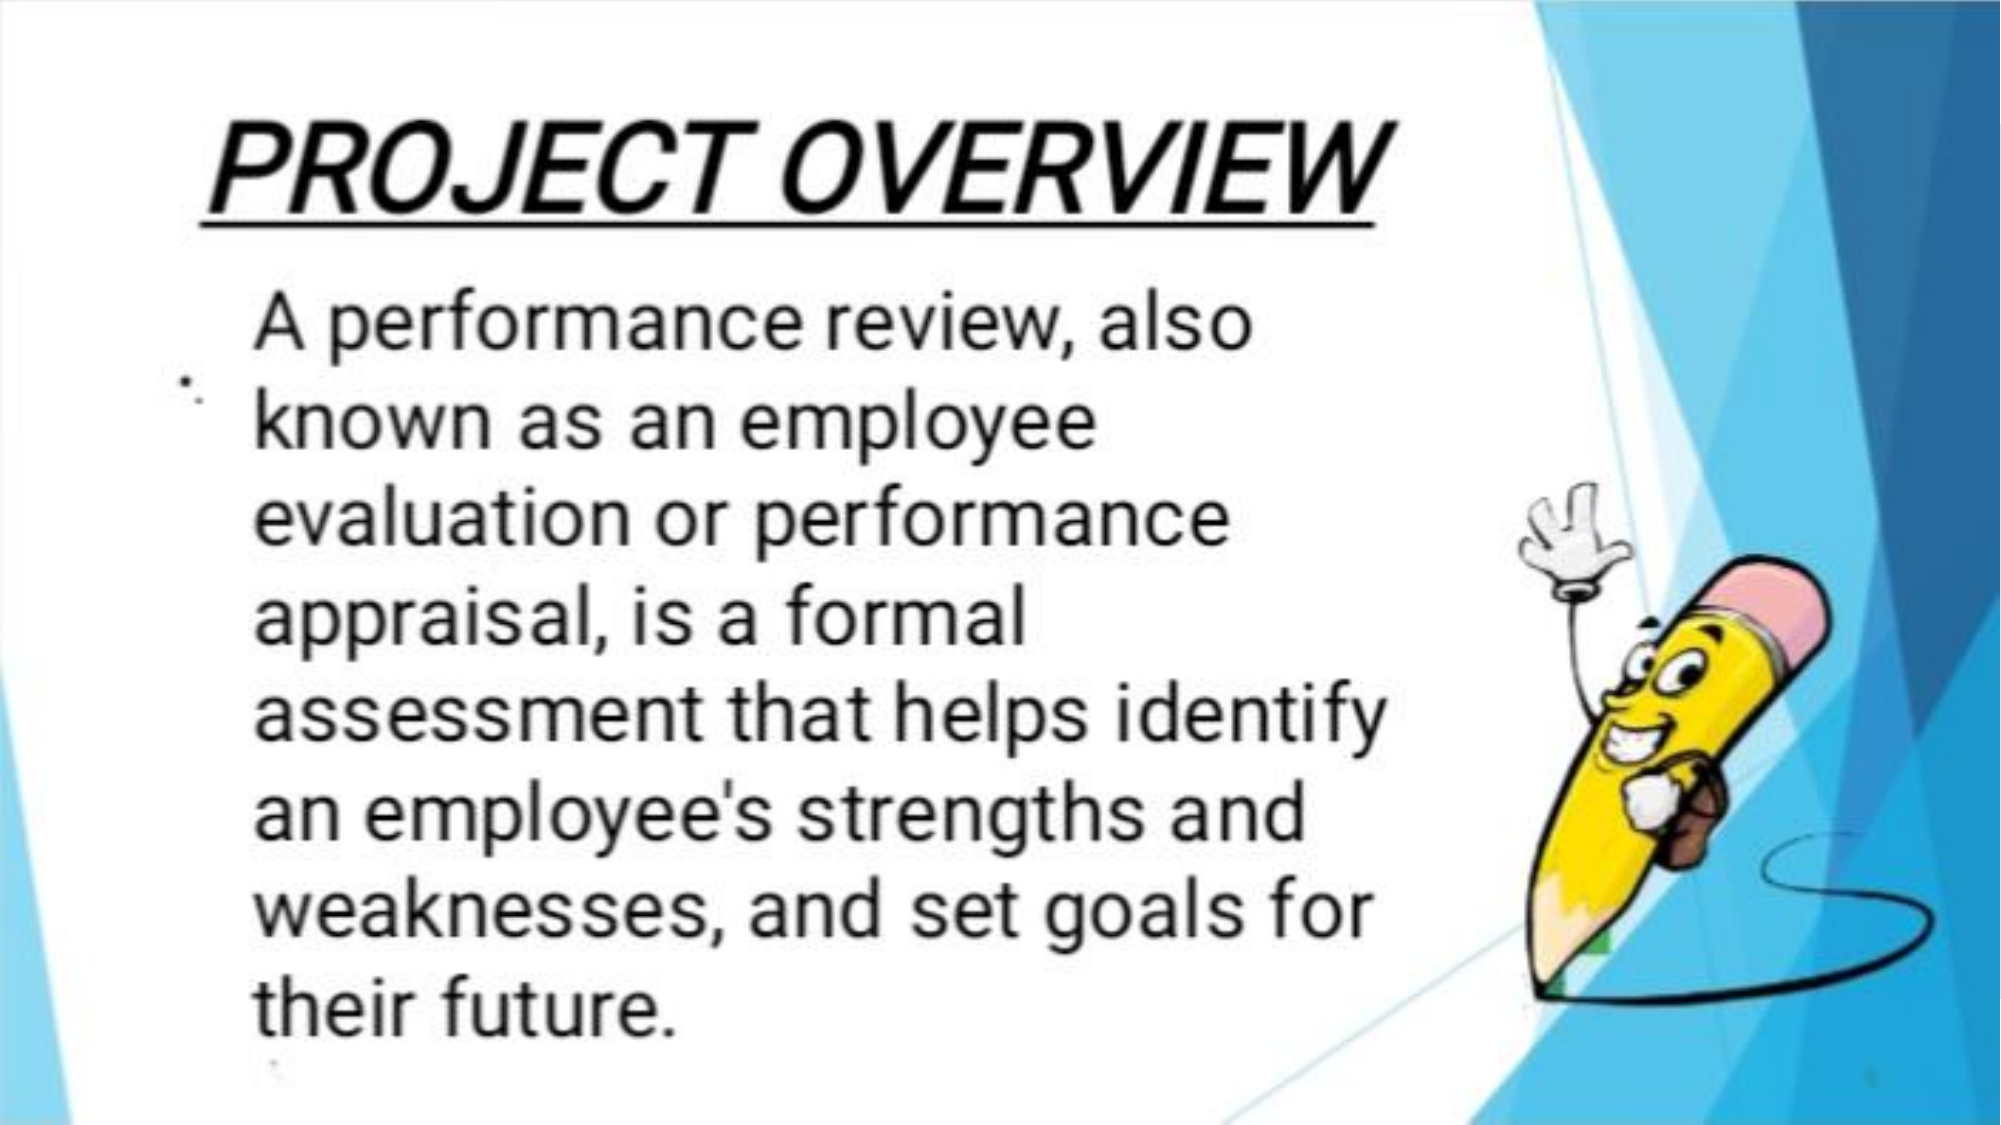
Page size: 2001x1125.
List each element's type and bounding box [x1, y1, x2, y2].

list [0, 0, 2000, 1125]
